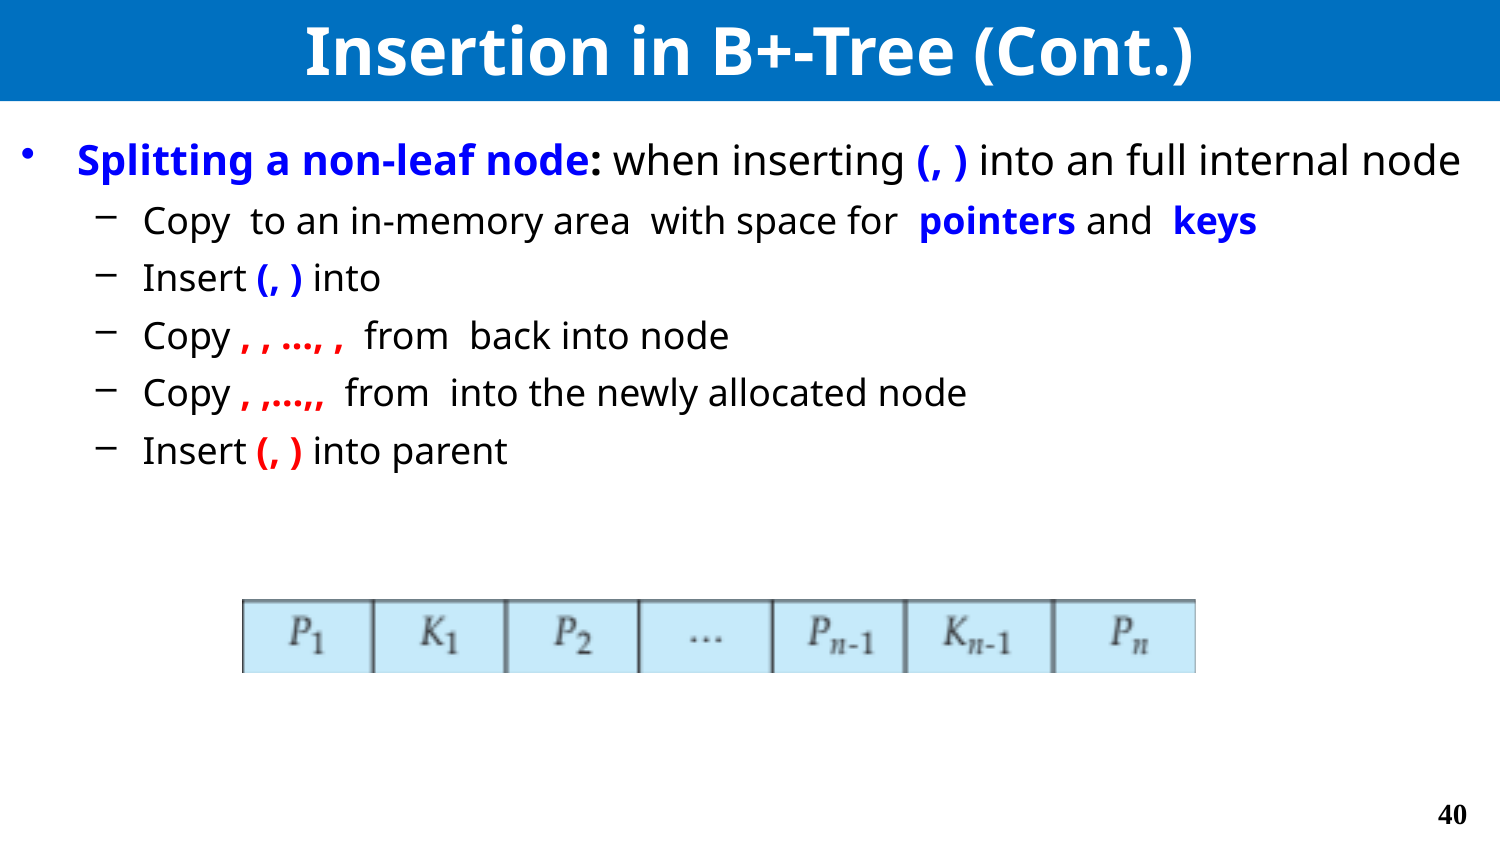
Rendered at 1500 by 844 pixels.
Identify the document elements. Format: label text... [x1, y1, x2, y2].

picture [241, 598, 1196, 674]
title Insertion in B+-Tree (Cont.) [0, 0, 1500, 102]
